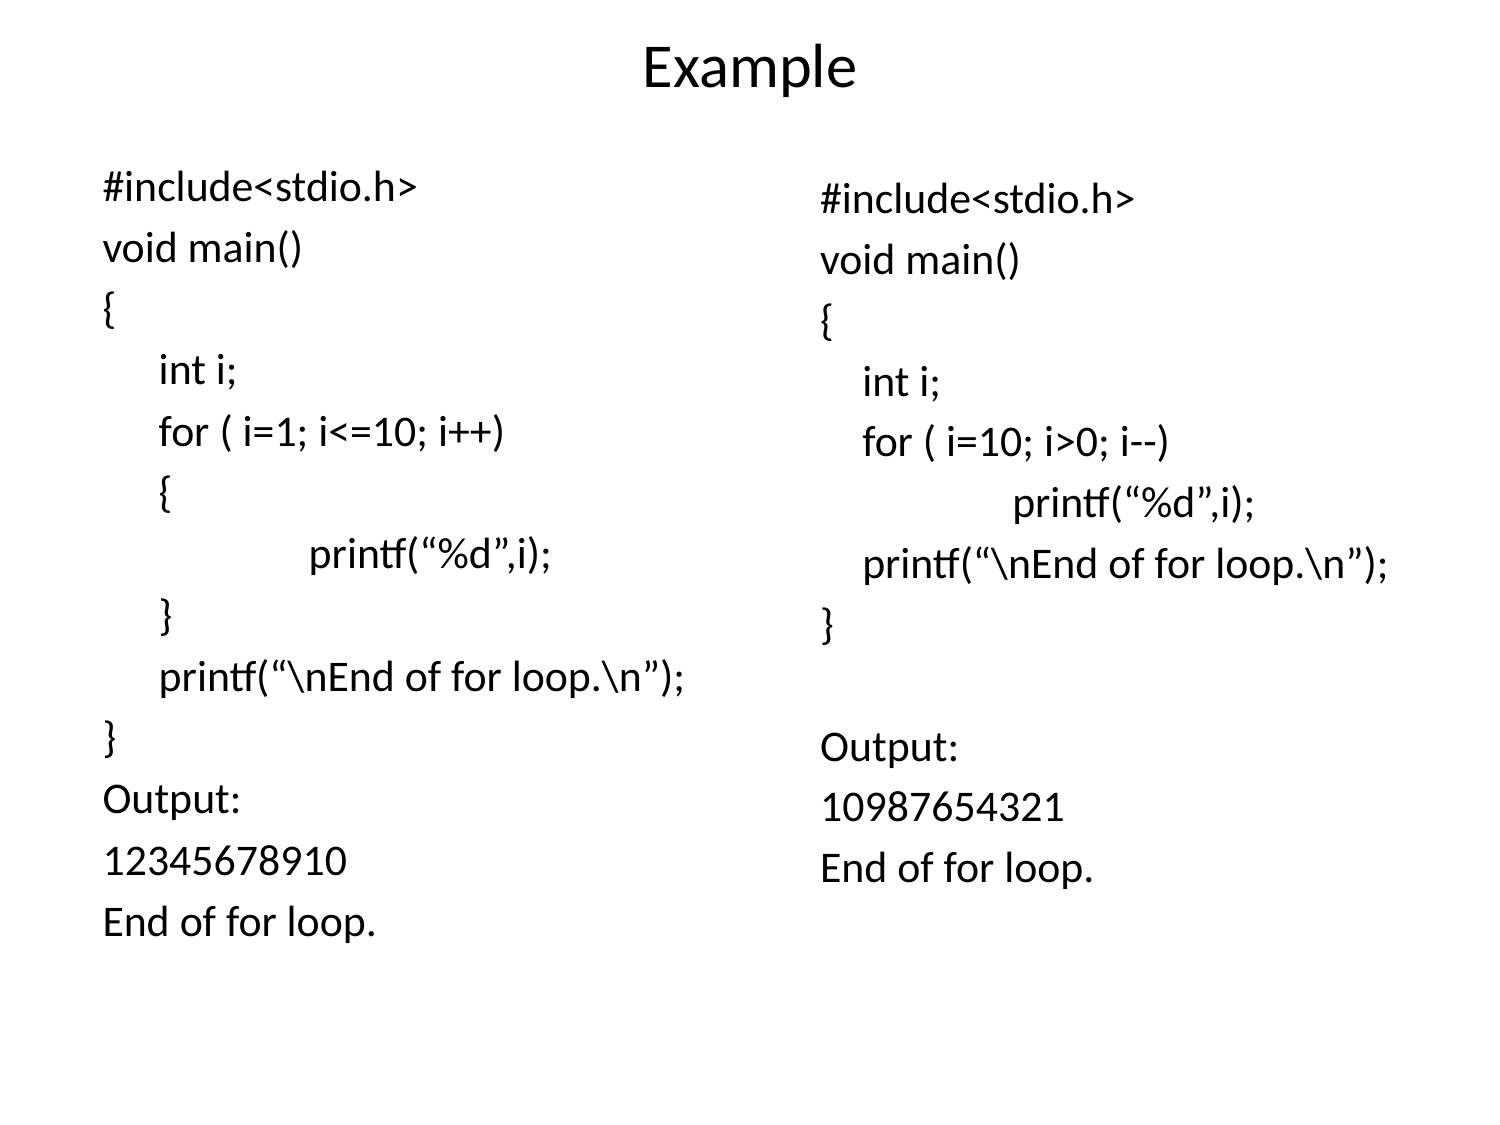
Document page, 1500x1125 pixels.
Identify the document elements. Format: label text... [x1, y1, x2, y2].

title Example [75, 0, 1425, 125]
list #include<stdio.h> void main() { int i; for ( i=1; i<=10; i++) { printf(“%d”,i); } printf(“\nEnd of for loop.\n”); } Output: 12345678910 End of for loop. [87, 149, 725, 1005]
text_box #include<stdio.h> void main() { int i; for ( i=10; i>0; i--) printf(“%d”,i); printf(“\nEnd of for loop.\n”); } Output: 10987654321 End of for loop. [787, 162, 1425, 1018]
